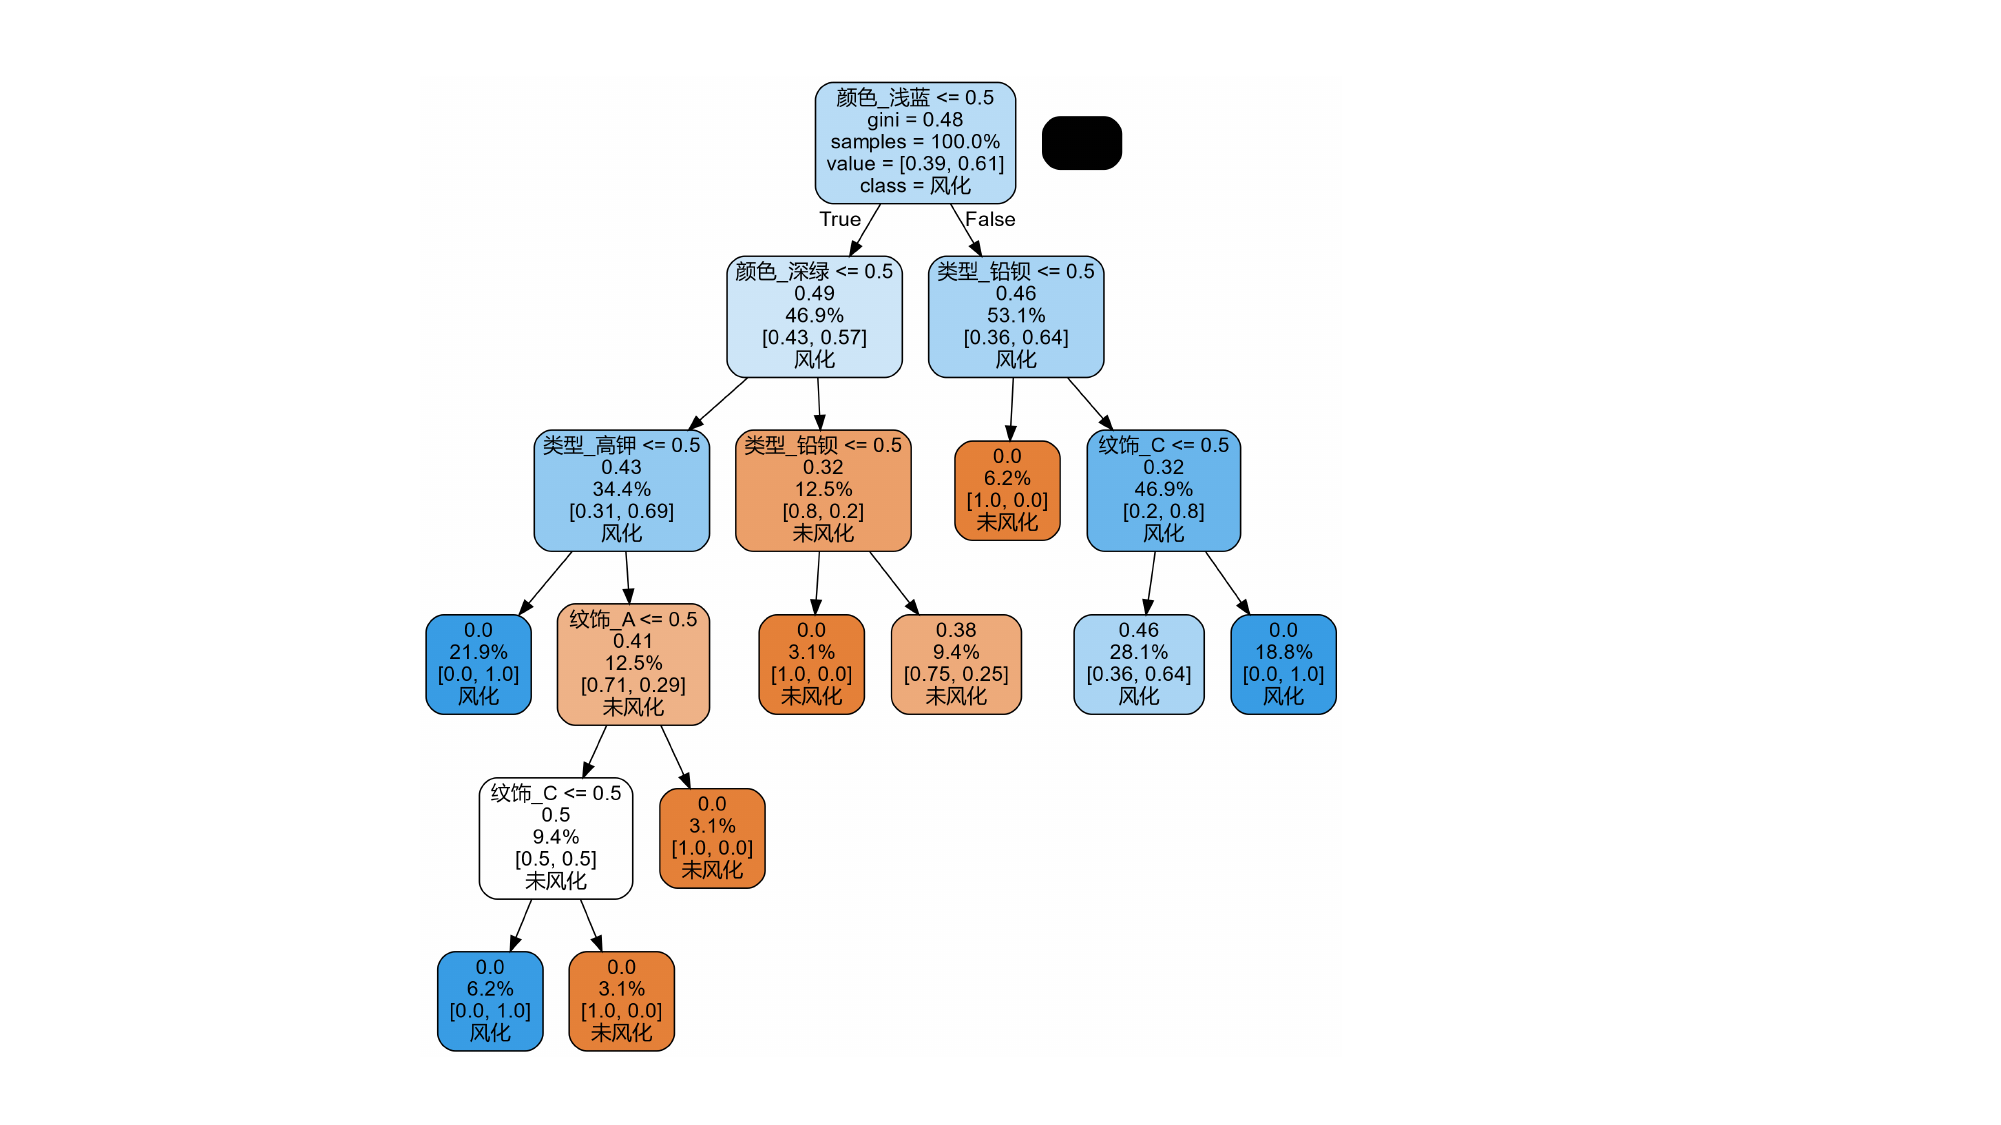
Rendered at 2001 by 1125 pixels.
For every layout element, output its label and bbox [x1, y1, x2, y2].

text_box [420, 67, 1649, 1057]
